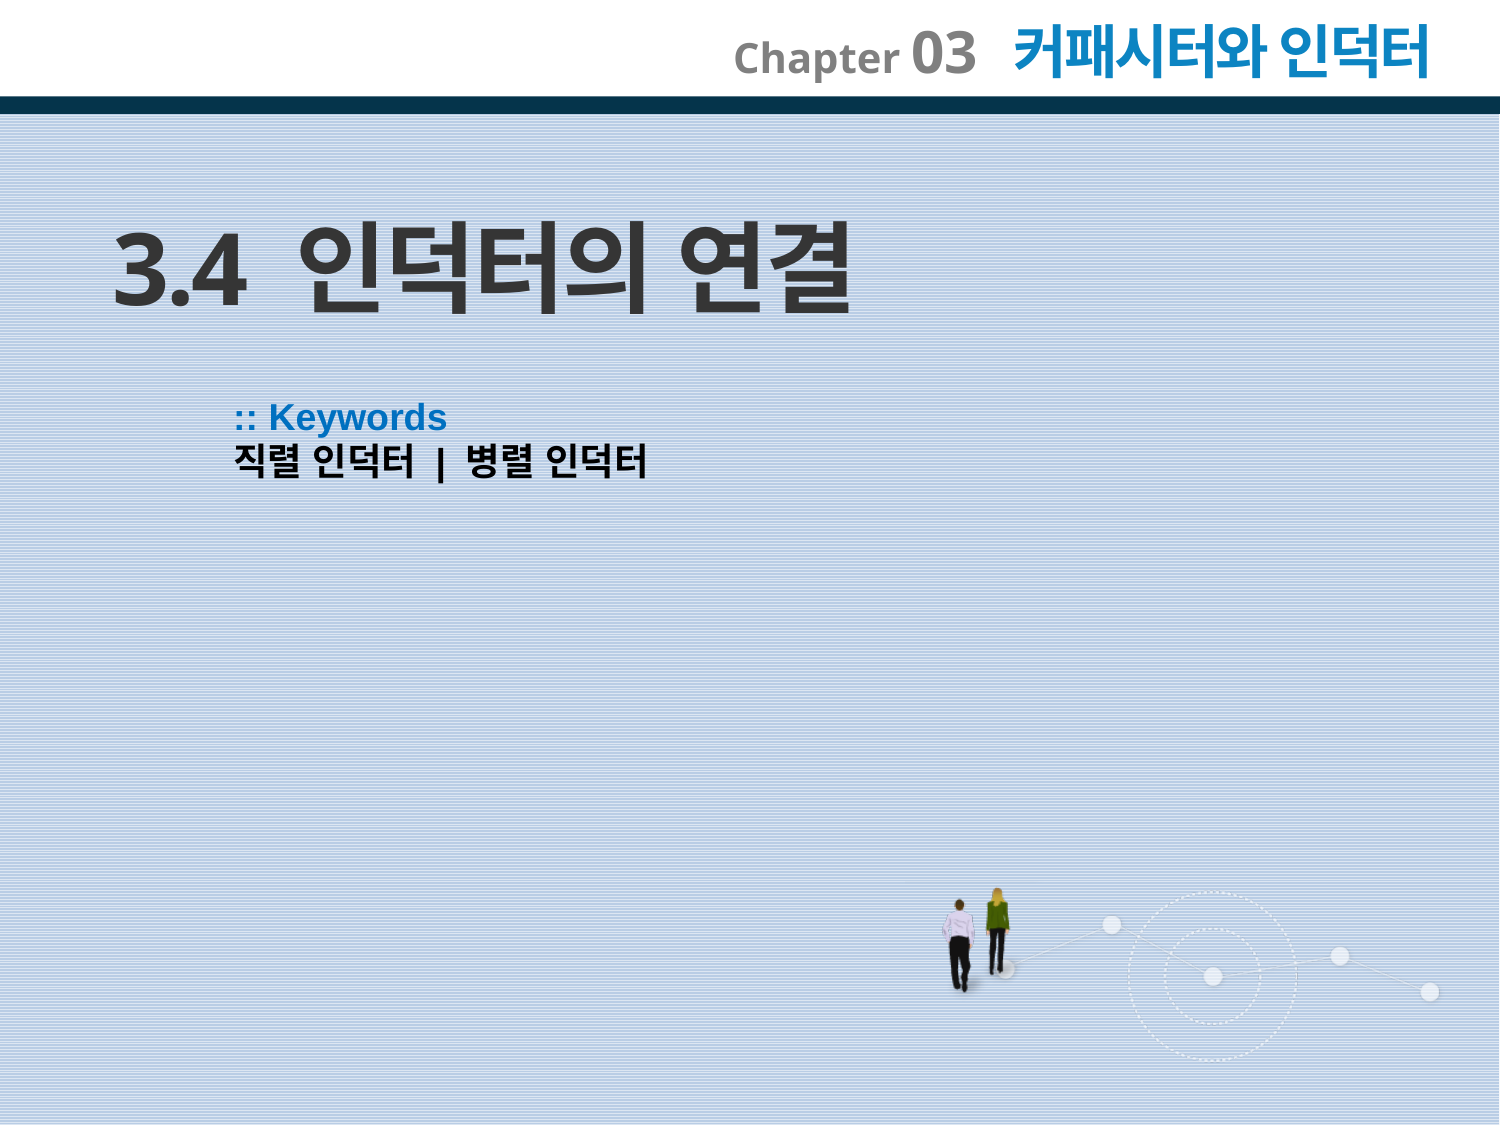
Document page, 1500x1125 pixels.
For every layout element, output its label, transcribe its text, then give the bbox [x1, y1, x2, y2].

text_box 3.4 인덕터의 연결 [97, 186, 873, 334]
picture [905, 881, 1449, 1104]
text_box :: Keywords 직렬 인덕터 | 병렬 인덕터 [218, 385, 1353, 490]
